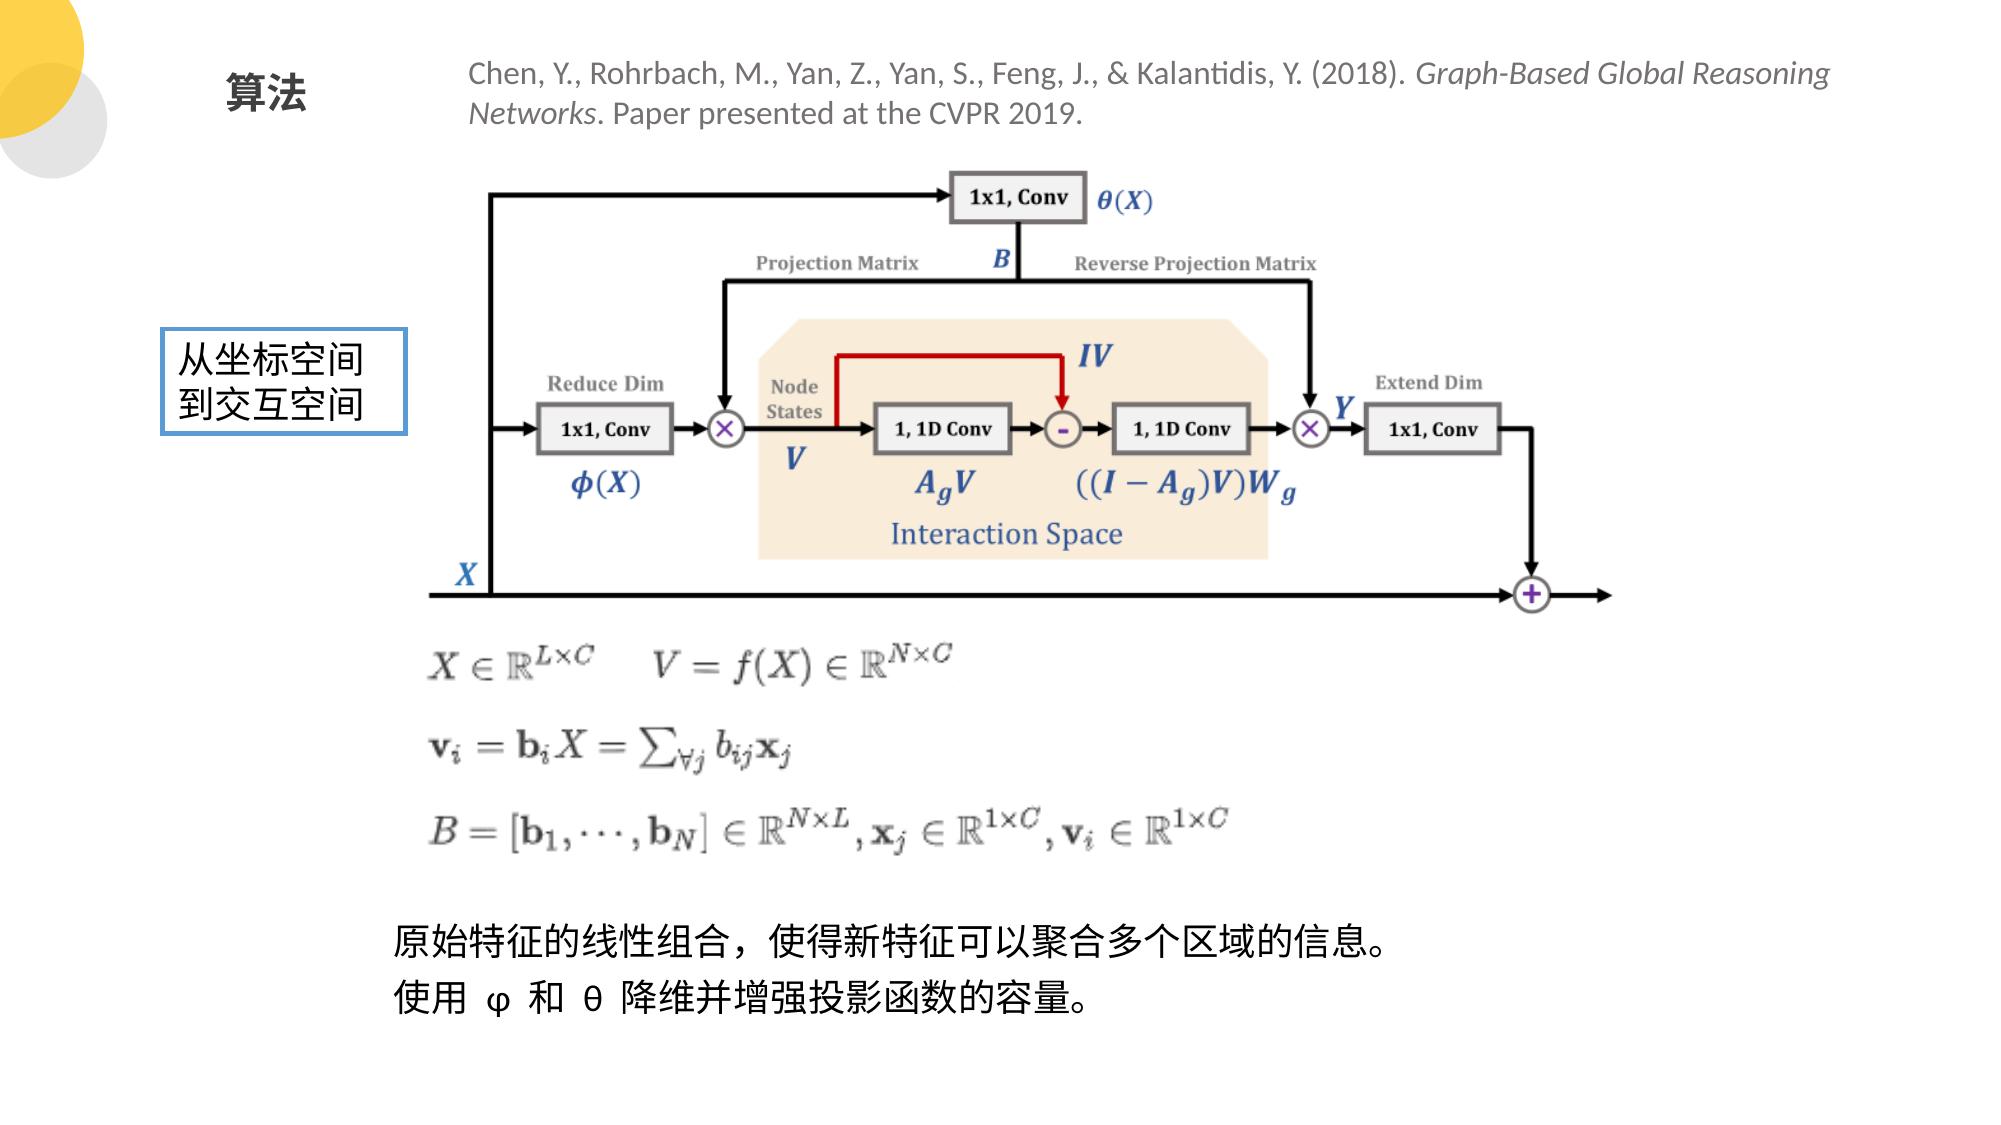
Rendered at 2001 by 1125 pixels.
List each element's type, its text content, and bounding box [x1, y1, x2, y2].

text_box 算法 [210, 59, 324, 124]
text_box Chen, Y., Rohrbach, M., Yan, Z., Yan, S., Feng, J., & Kalantidis, Y. (2018). Graph-Based Global Reasoning Networks. Paper presented at the CVPR 2019. [453, 43, 1859, 139]
text_box 从坐标空间到交互空间 [161, 328, 406, 435]
text_box 原始特征的线性组合，使得新特征可以聚合多个区域的信息。 使用 φ 和 θ 降维并增强投影函数的容量。 [378, 899, 1622, 1027]
picture [405, 139, 1639, 882]
